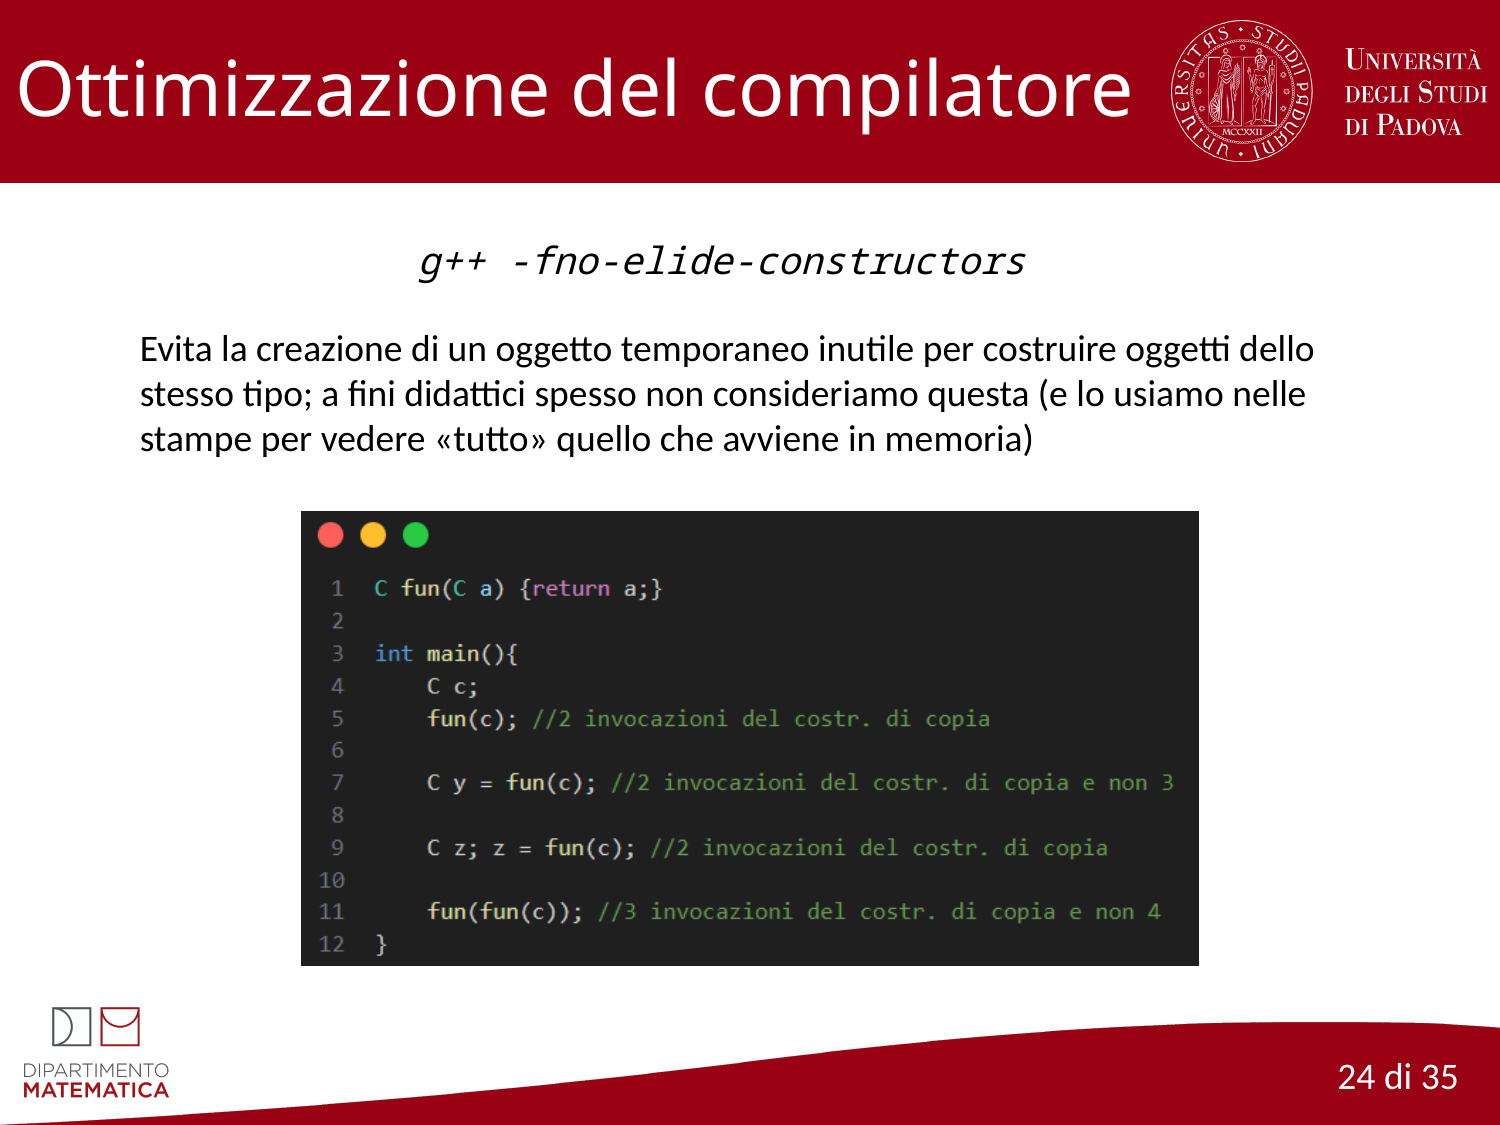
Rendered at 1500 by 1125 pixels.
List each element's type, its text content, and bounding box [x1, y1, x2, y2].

title Ottimizzazione del compilatore [0, 0, 1159, 183]
picture [301, 511, 1199, 966]
picture [1171, 20, 1487, 162]
picture [0, 1007, 1500, 1125]
text_box g++ -fno-elide-constructors [402, 229, 1045, 316]
text_box Evita la creazione di un oggetto temporaneo inutile per costruire oggetti dello stesso tipo; a fini didattici spesso non consideriamo questa (e lo usiamo nelle stampe per vedere «tutto» quello che avviene in memoria) [125, 316, 1375, 467]
slide_number 24 di 35 [1136, 1044, 1474, 1104]
